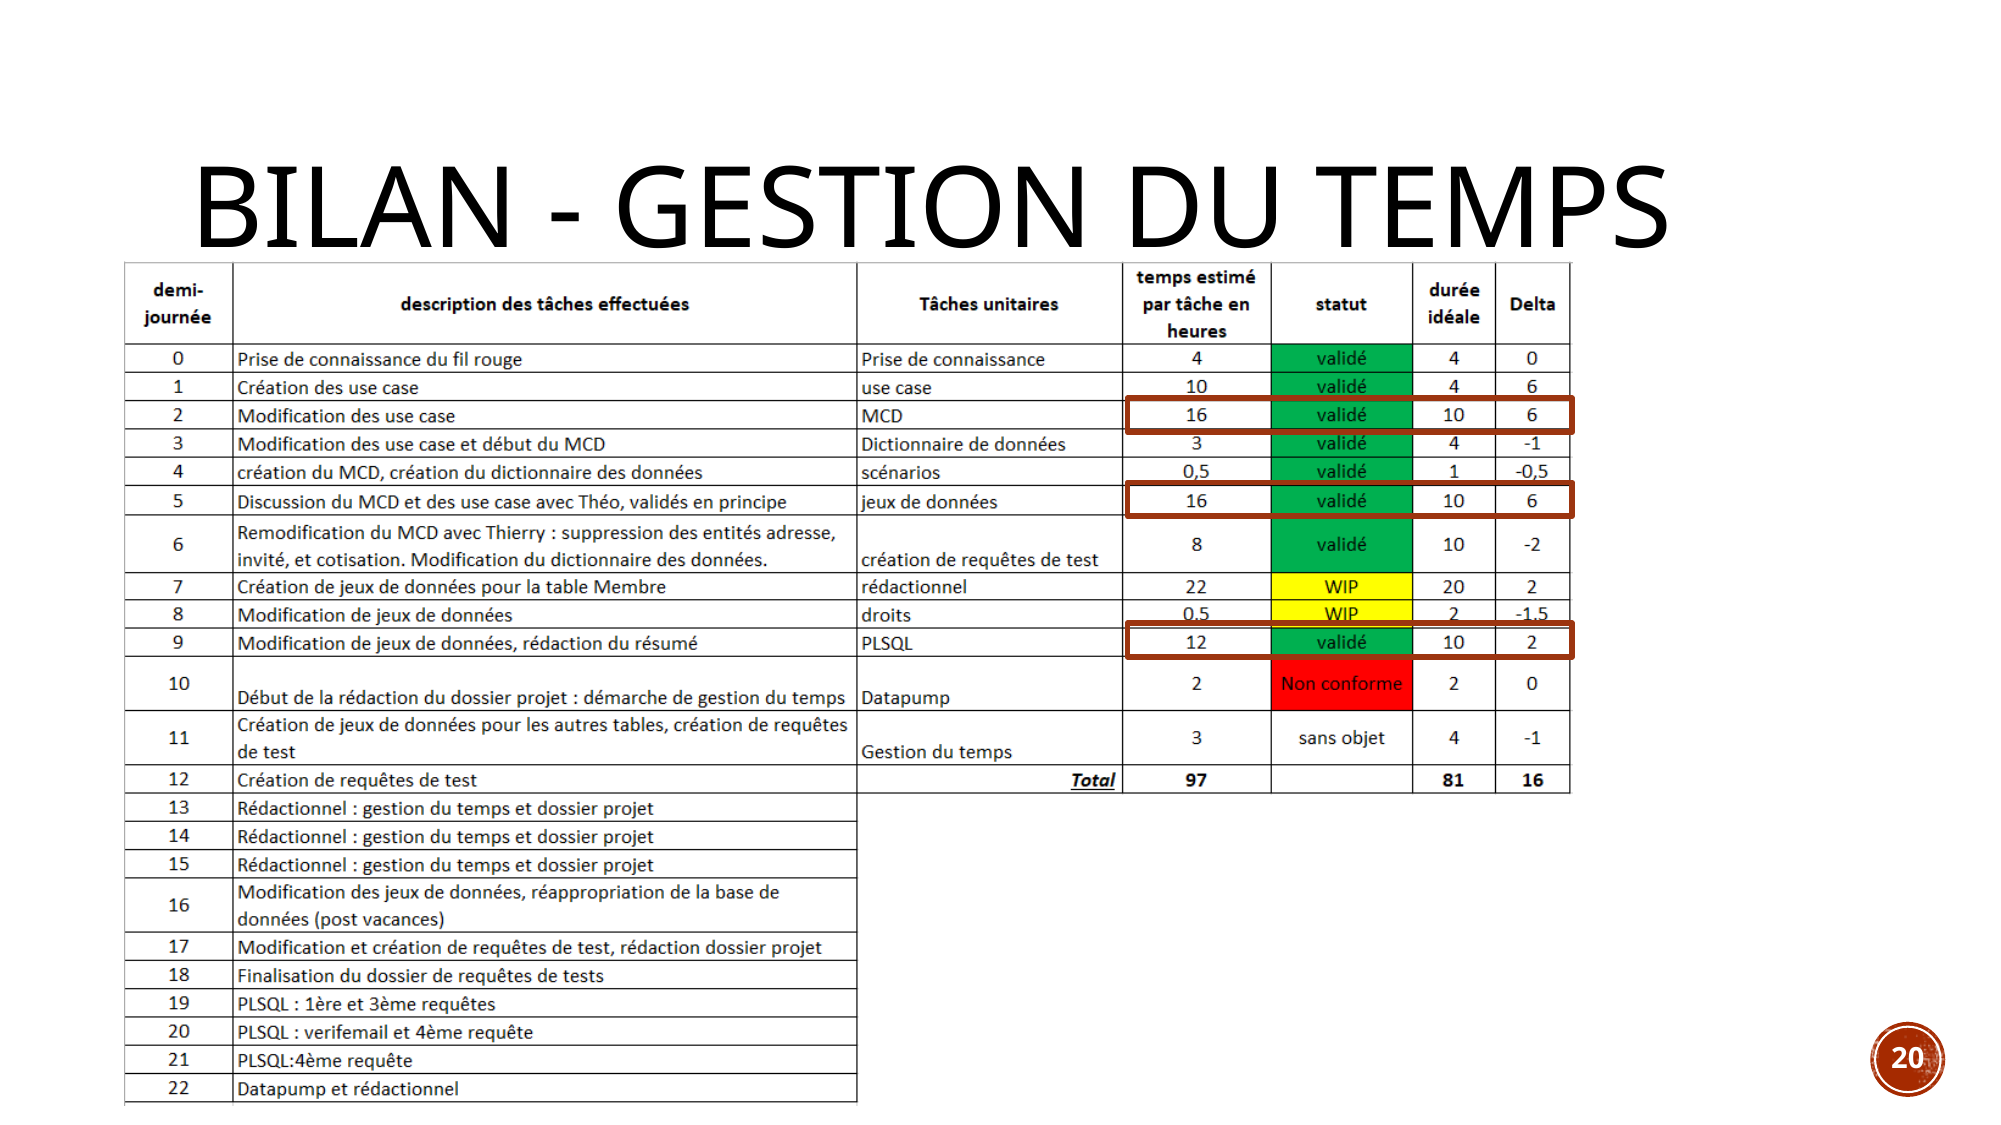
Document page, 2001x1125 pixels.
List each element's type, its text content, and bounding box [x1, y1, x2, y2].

title Bilan - Gestion du temps [175, 79, 1826, 344]
picture [124, 261, 1573, 1106]
slide_number 20 [1855, 1028, 1961, 1089]
